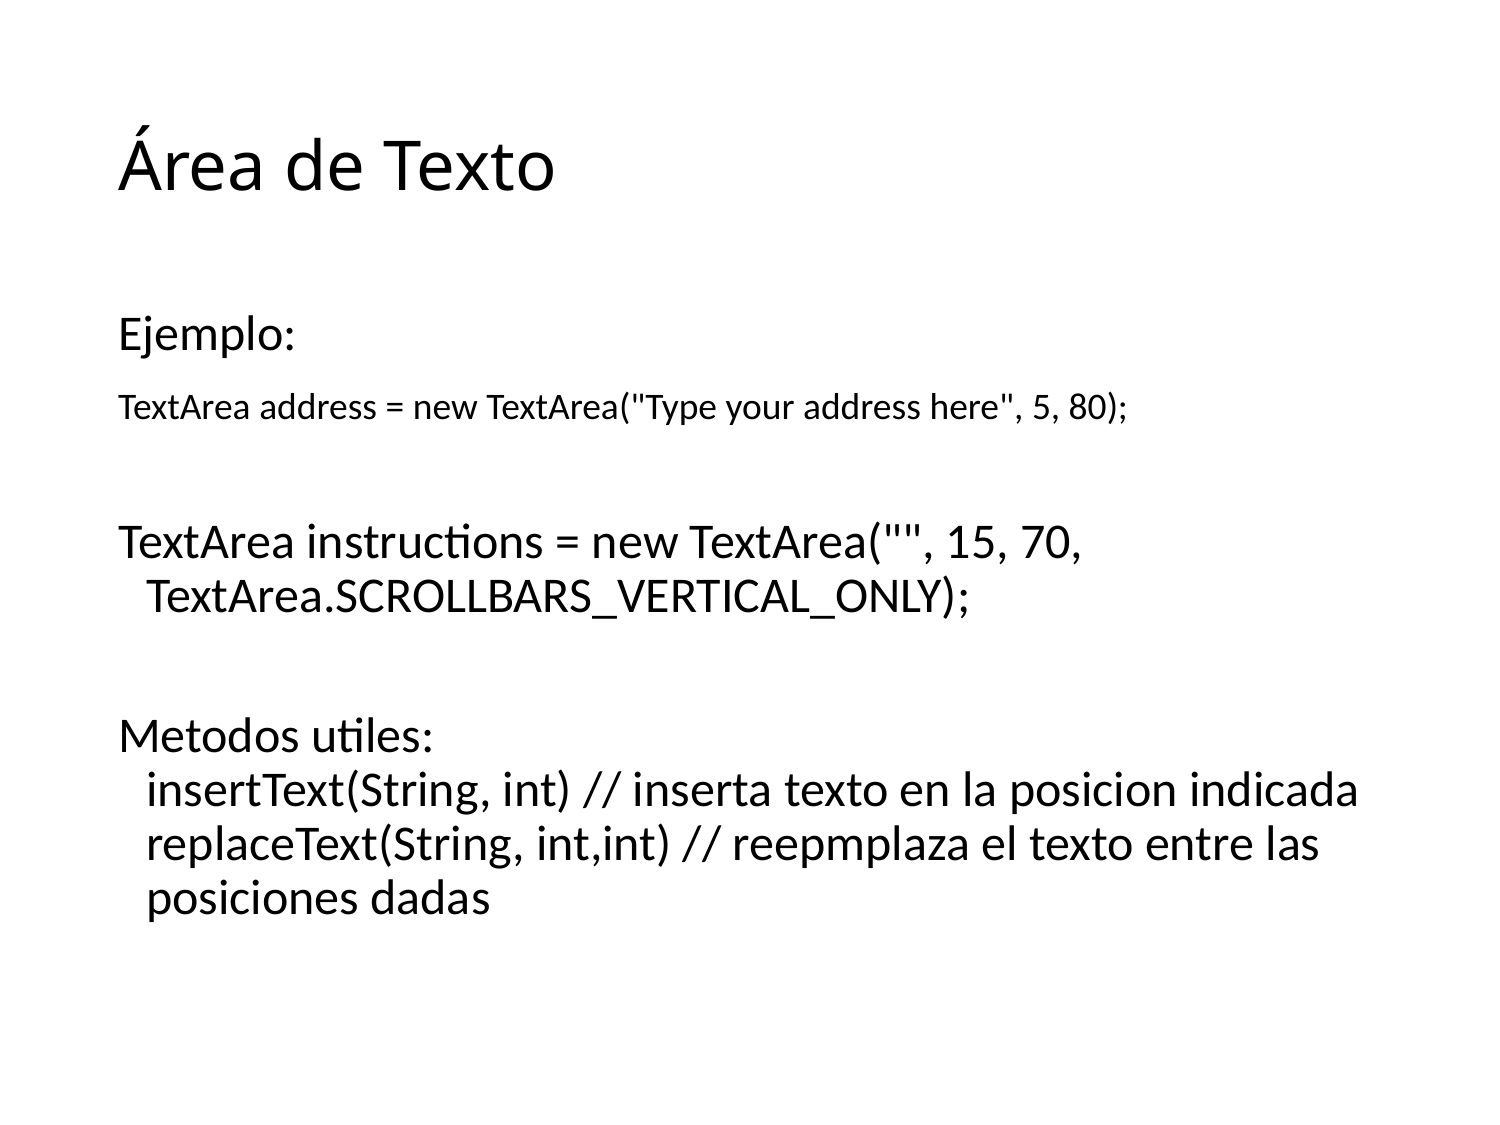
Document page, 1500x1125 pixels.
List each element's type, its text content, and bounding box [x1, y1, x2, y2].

title Área de Texto [103, 59, 1397, 278]
list Ejemplo: TextArea address = new TextArea("Type your address here", 5, 80); TextArea instructions = new TextArea("", 15, 70, TextArea.SCROLLBARS_VERTICAL_ONLY); Metodos utiles: insertText(String, int) // inserta texto en la posicion indicada replaceText(String, int,int) // reepmplaza el texto entre las posiciones dadas [103, 299, 1397, 1014]
